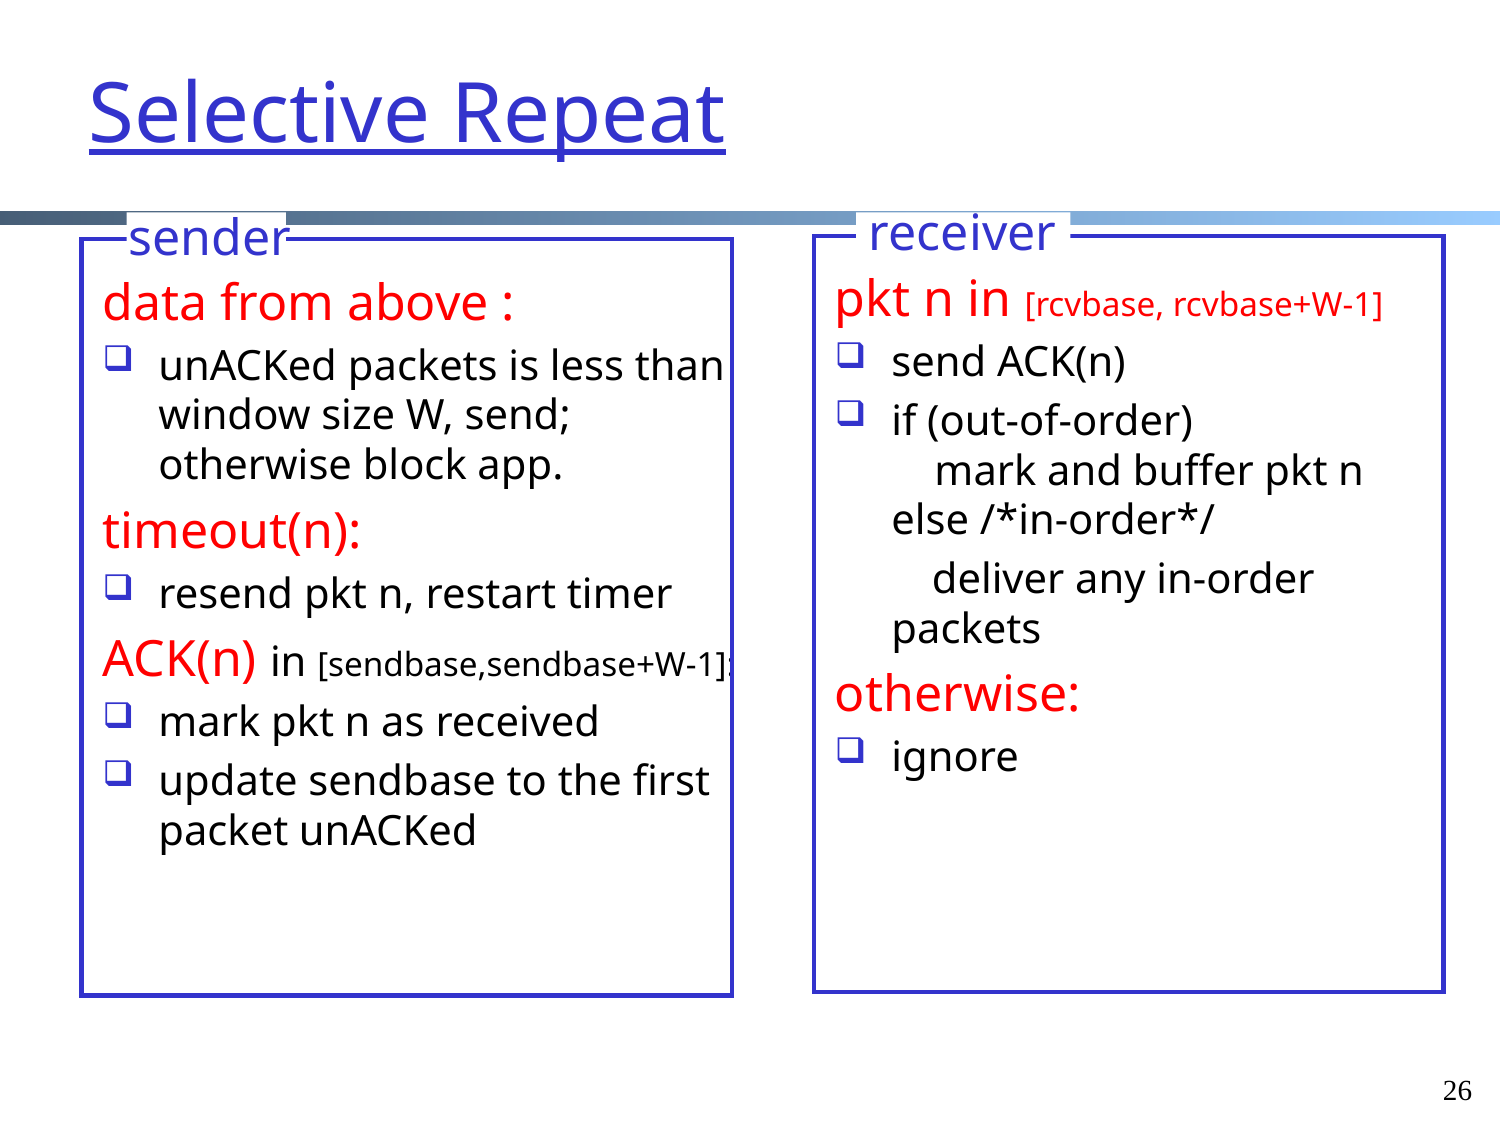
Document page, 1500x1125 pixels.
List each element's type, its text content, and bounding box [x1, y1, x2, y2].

text_box [814, 235, 1444, 993]
list data from above : unACKed packets is less than window size W, send; otherwise block app. timeout(n): resend pkt n, restart timer ACK(n) in [sendbase,sendbase+W-1]: mark pkt n as received update sendbase to the first packet unACKed [87, 262, 764, 1047]
text_box pkt n in [rcvbase, rcvbase+W-1] send ACK(n) if (out-of-order) mark and buffer pkt n else /*in-order*/ deliver any in-order packets otherwise: ignore [820, 259, 1446, 1022]
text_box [115, 197, 305, 274]
title Selective Repeat [73, 40, 1349, 179]
text_box 26 [1418, 1057, 1488, 1115]
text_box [850, 193, 1076, 269]
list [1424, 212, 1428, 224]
text_box [81, 238, 732, 996]
